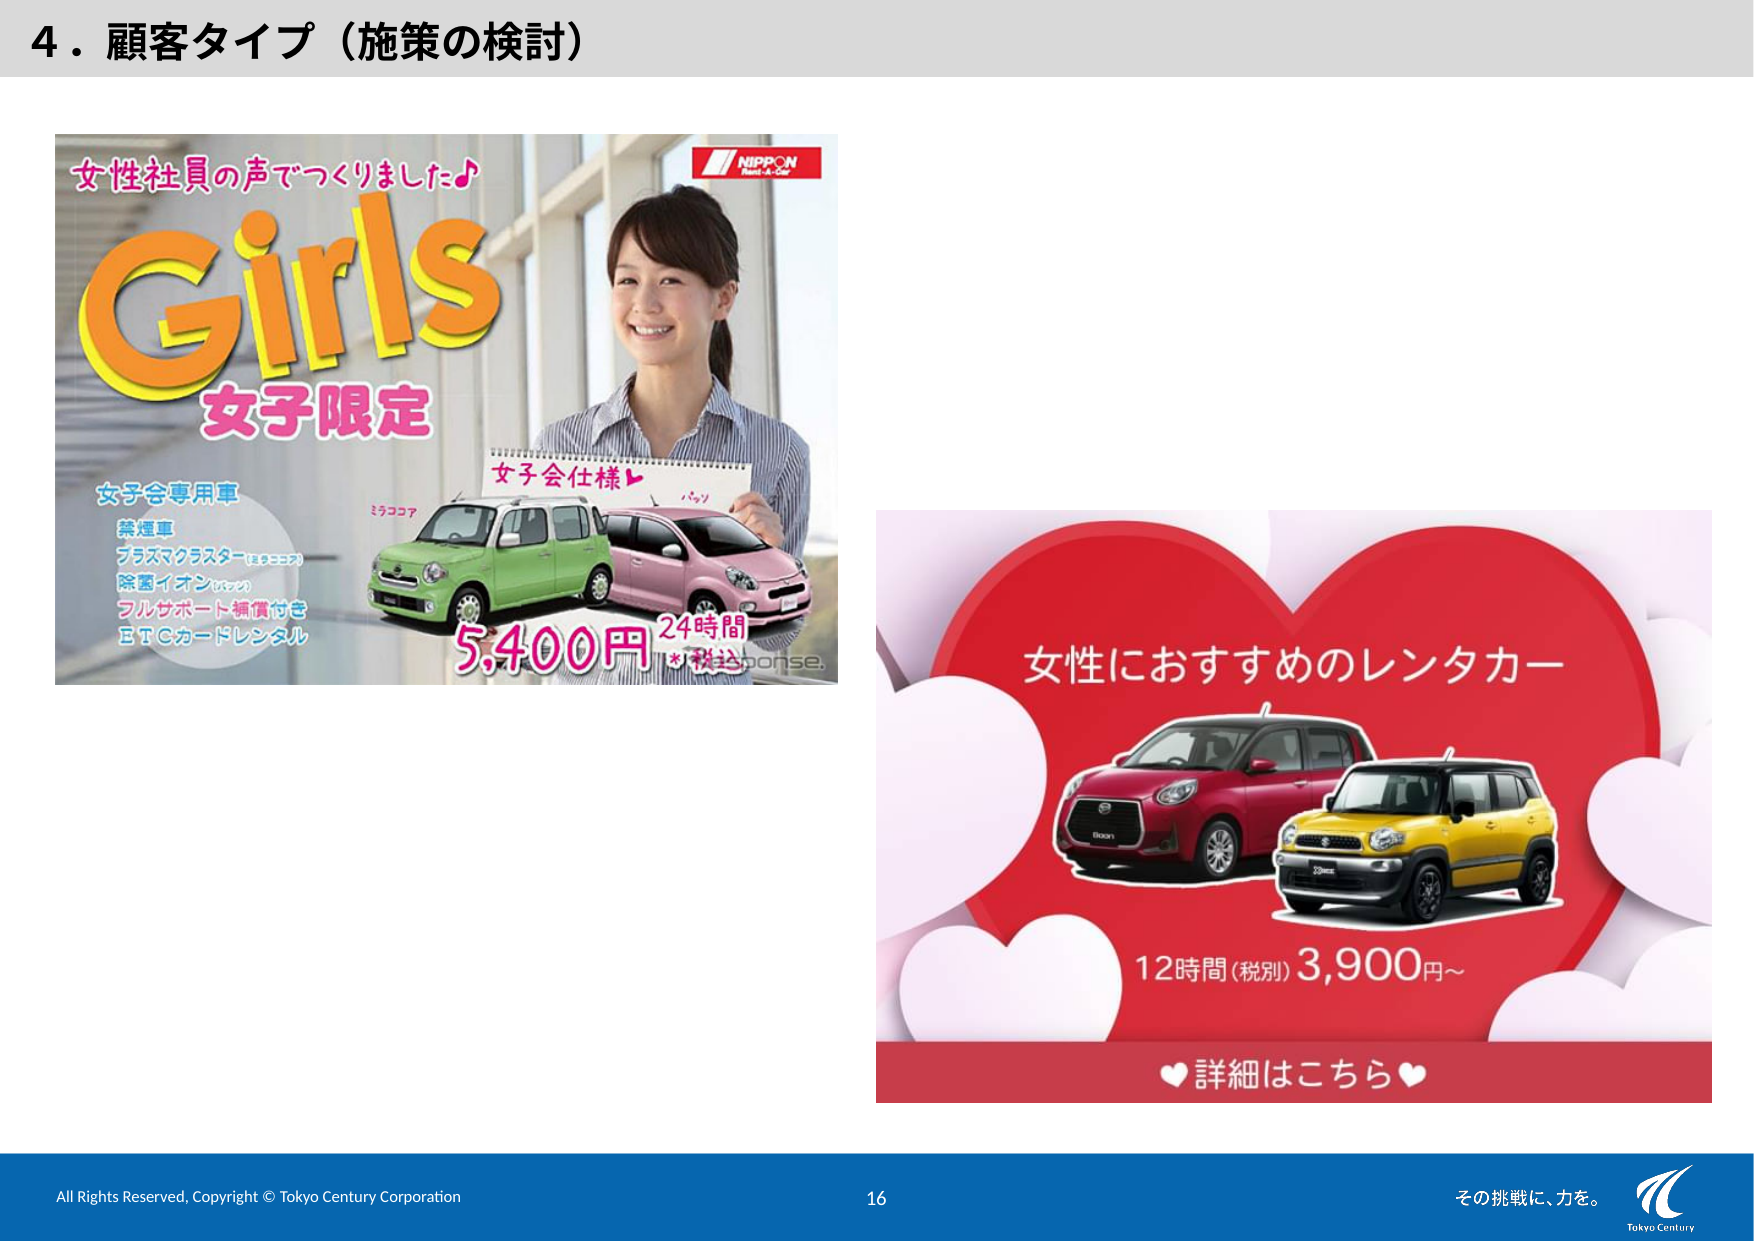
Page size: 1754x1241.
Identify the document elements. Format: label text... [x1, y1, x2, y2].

text_box ４．顧客タイプ（施策の検討） [0, 0, 1754, 77]
picture [0, 77, 1754, 1241]
